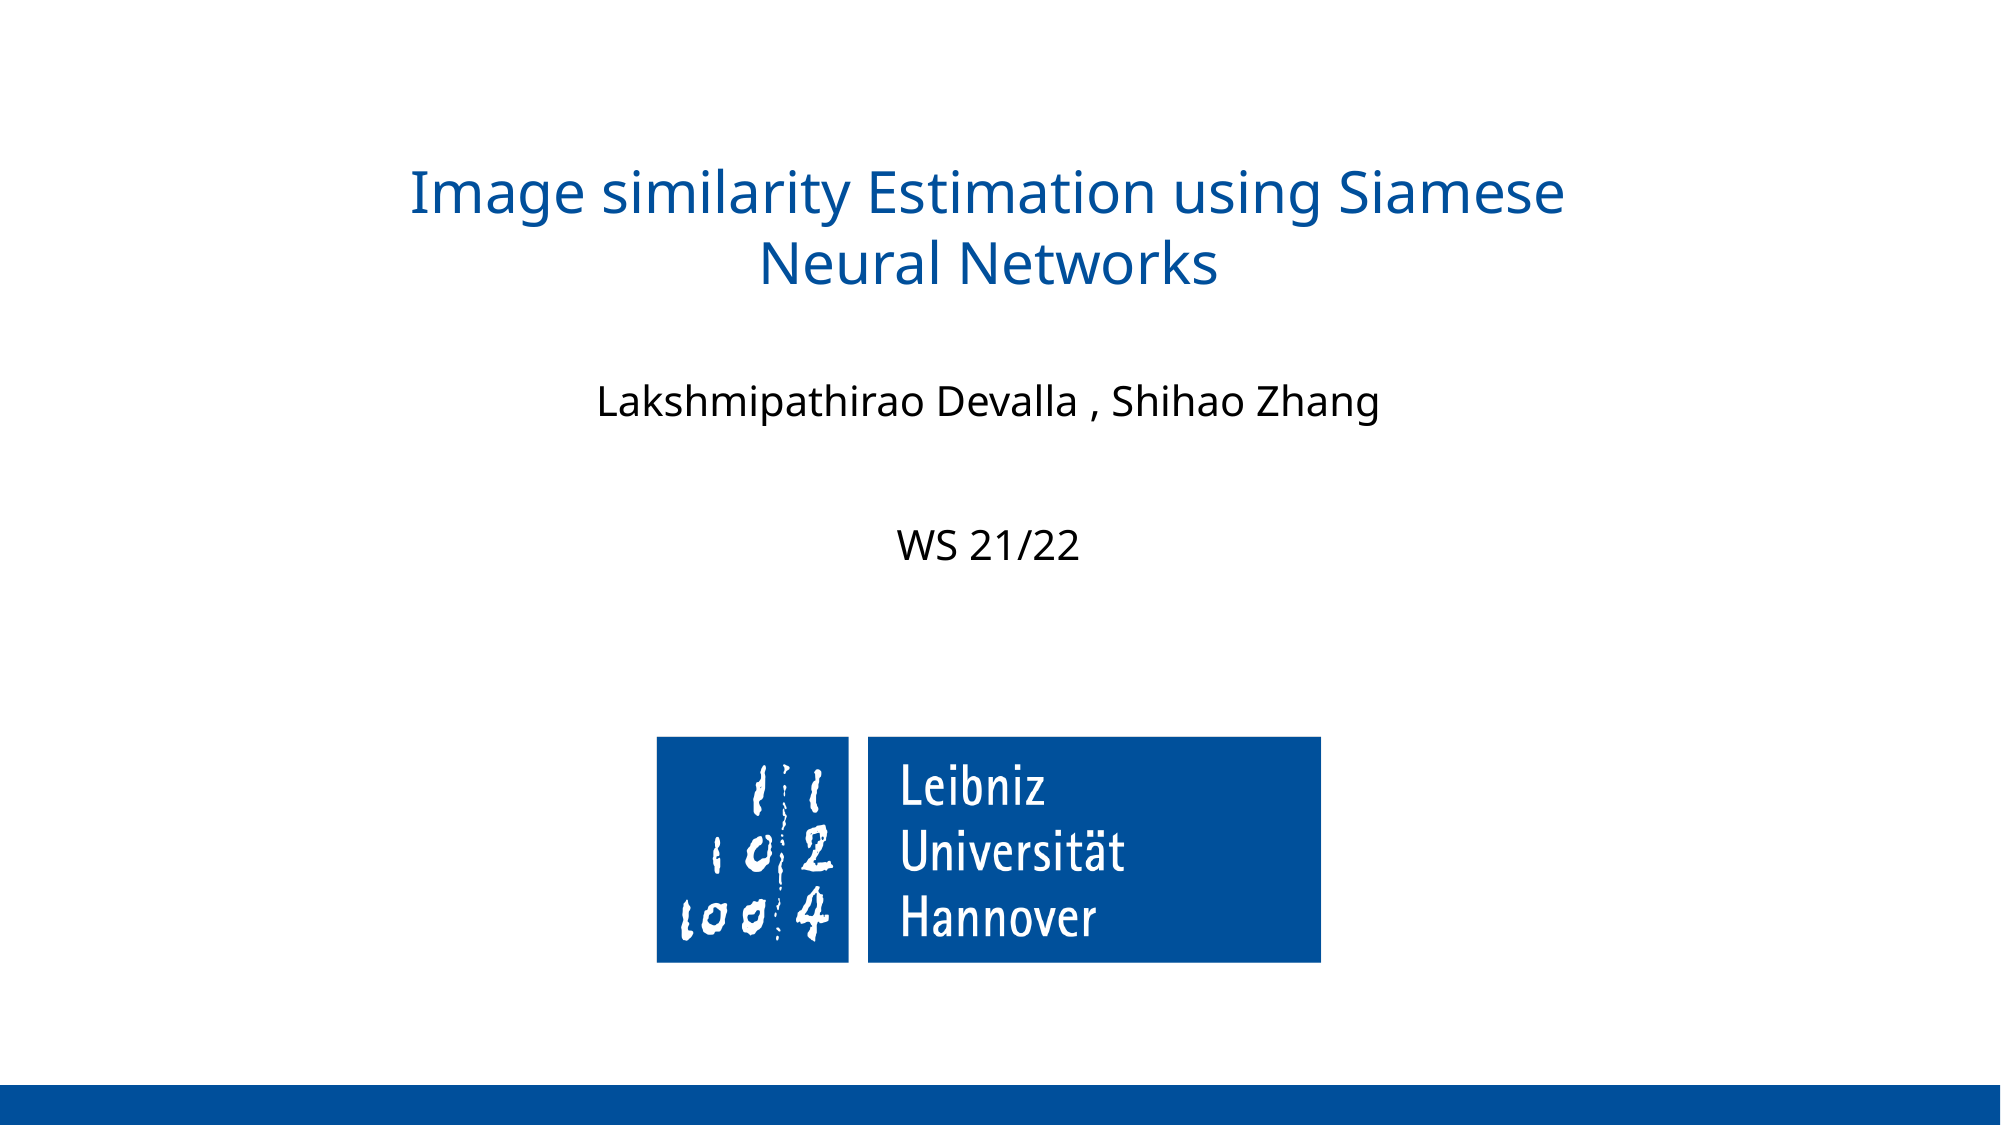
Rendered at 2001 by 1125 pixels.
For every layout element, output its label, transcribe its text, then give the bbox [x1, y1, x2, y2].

picture [636, 712, 1341, 987]
title Image similarity Estimation using Siamese Neural Networks [361, 134, 1617, 307]
subtitle Lakshmipathirao Devalla , Shihao Zhang WS 21/22 [238, 367, 1739, 585]
